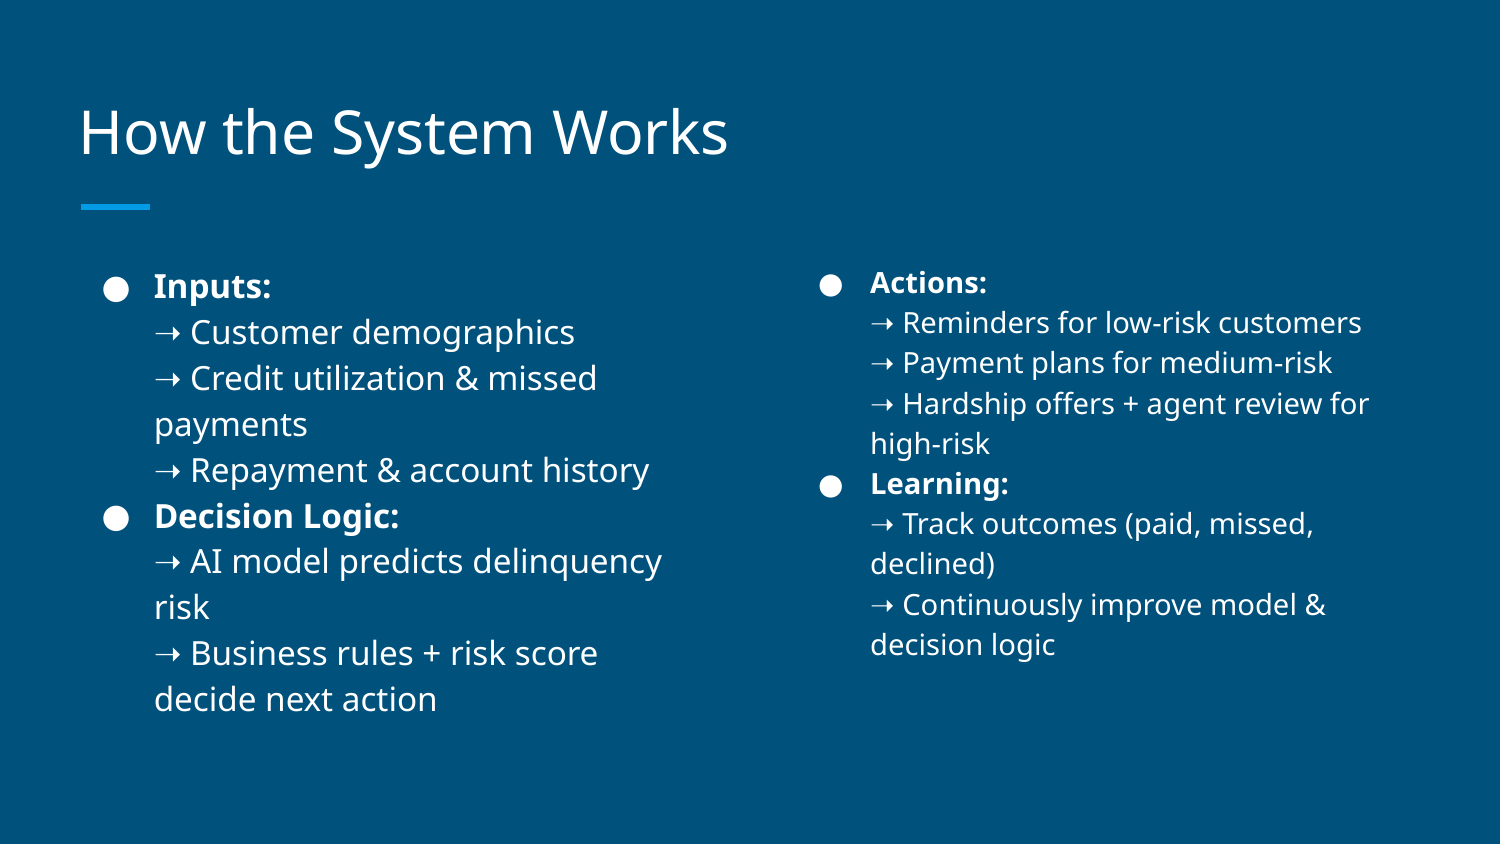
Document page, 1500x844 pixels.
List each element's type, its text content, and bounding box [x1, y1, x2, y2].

title How the System Works [63, 75, 1437, 188]
list Inputs: ➝ Customer demographics ➝ Credit utilization & missed payments ➝ Repayment & account history Decision Logic: ➝ AI model predicts delinquency risk ➝ Business rules + risk score decide next action [63, 244, 720, 750]
list Actions: ➝ Reminders for low-risk customers ➝ Payment plans for medium-risk ➝ Hardship offers + agent review for high-risk Learning: ➝ Track outcomes (paid, missed, declined) ➝ Continuously improve model & decision logic [780, 244, 1437, 750]
